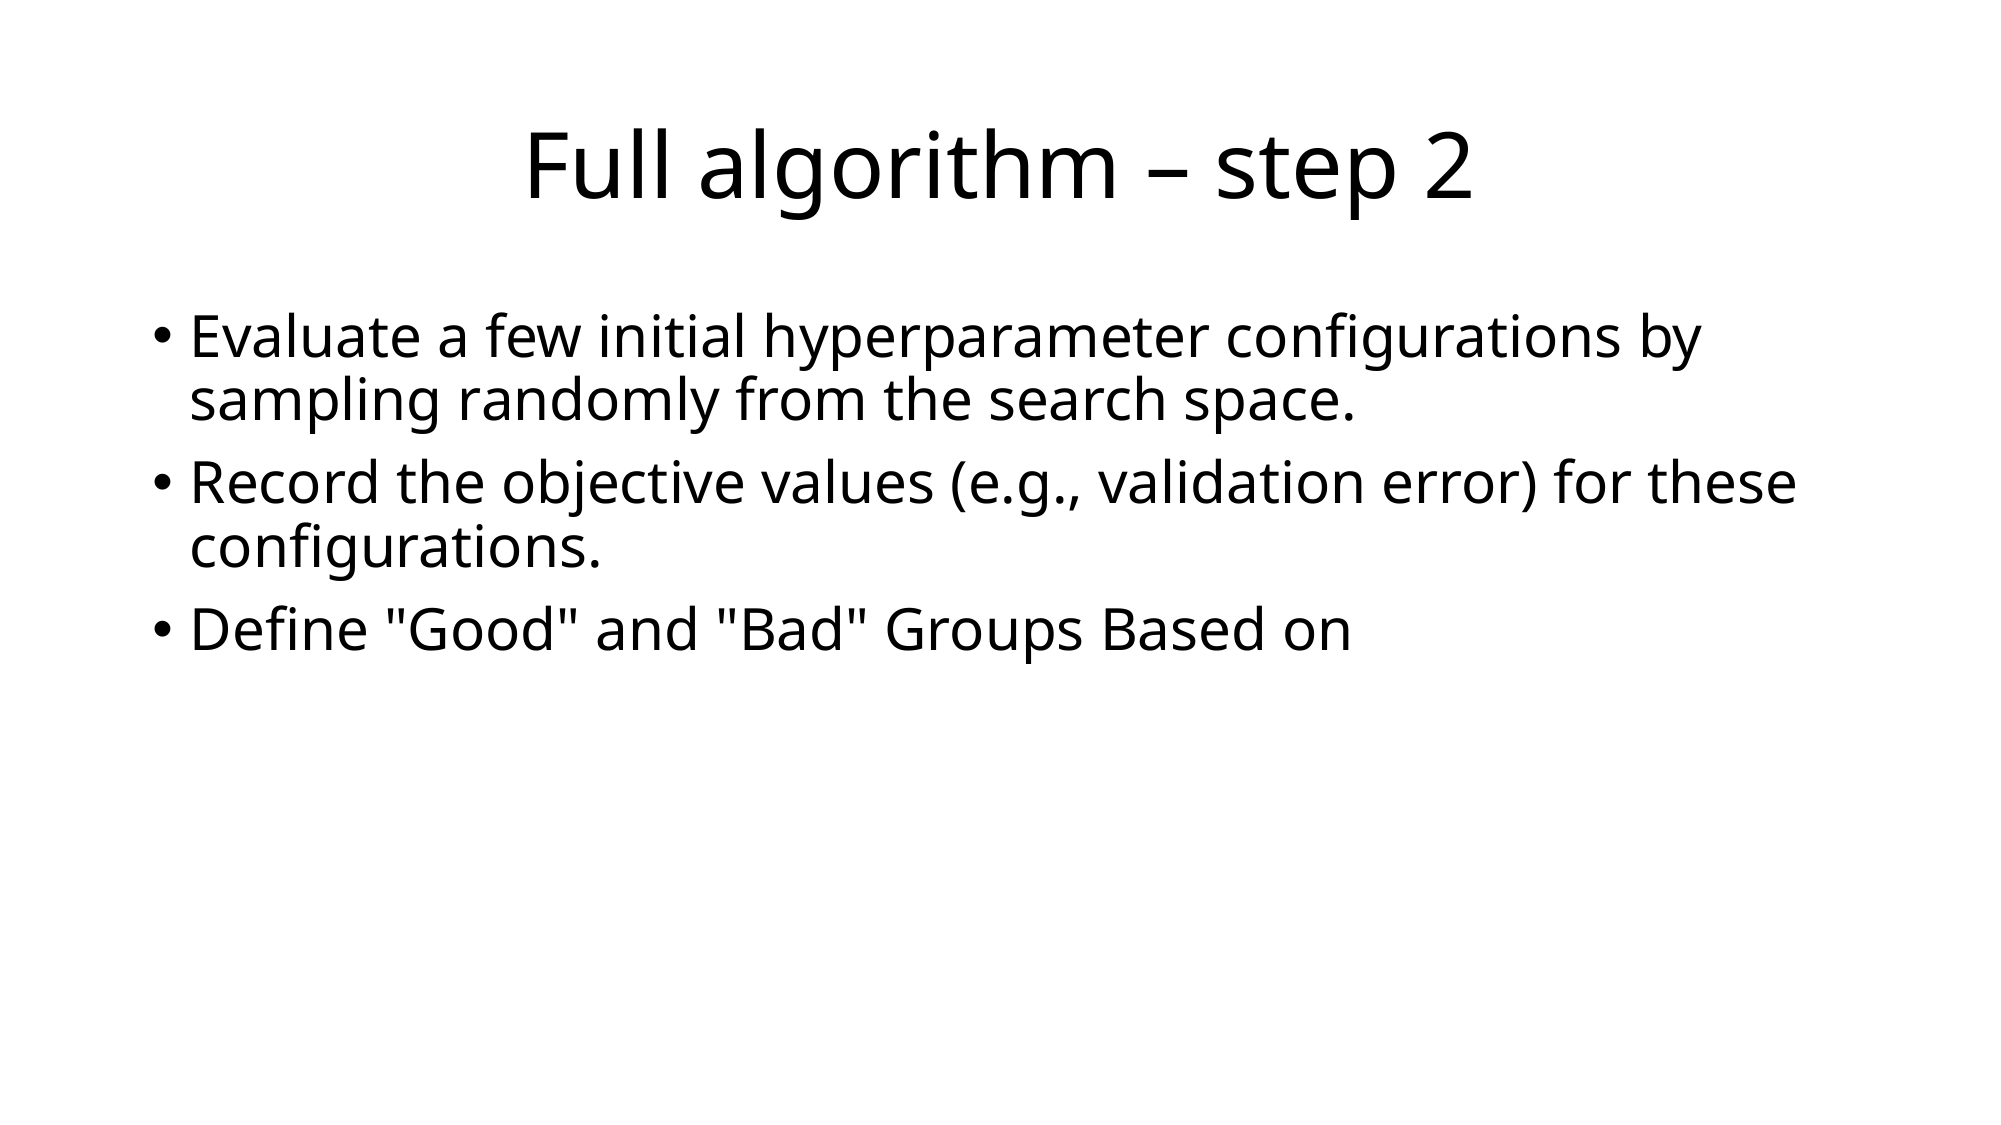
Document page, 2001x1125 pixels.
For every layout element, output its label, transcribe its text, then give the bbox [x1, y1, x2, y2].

title Full algorithm – step 2 [137, 59, 1863, 278]
